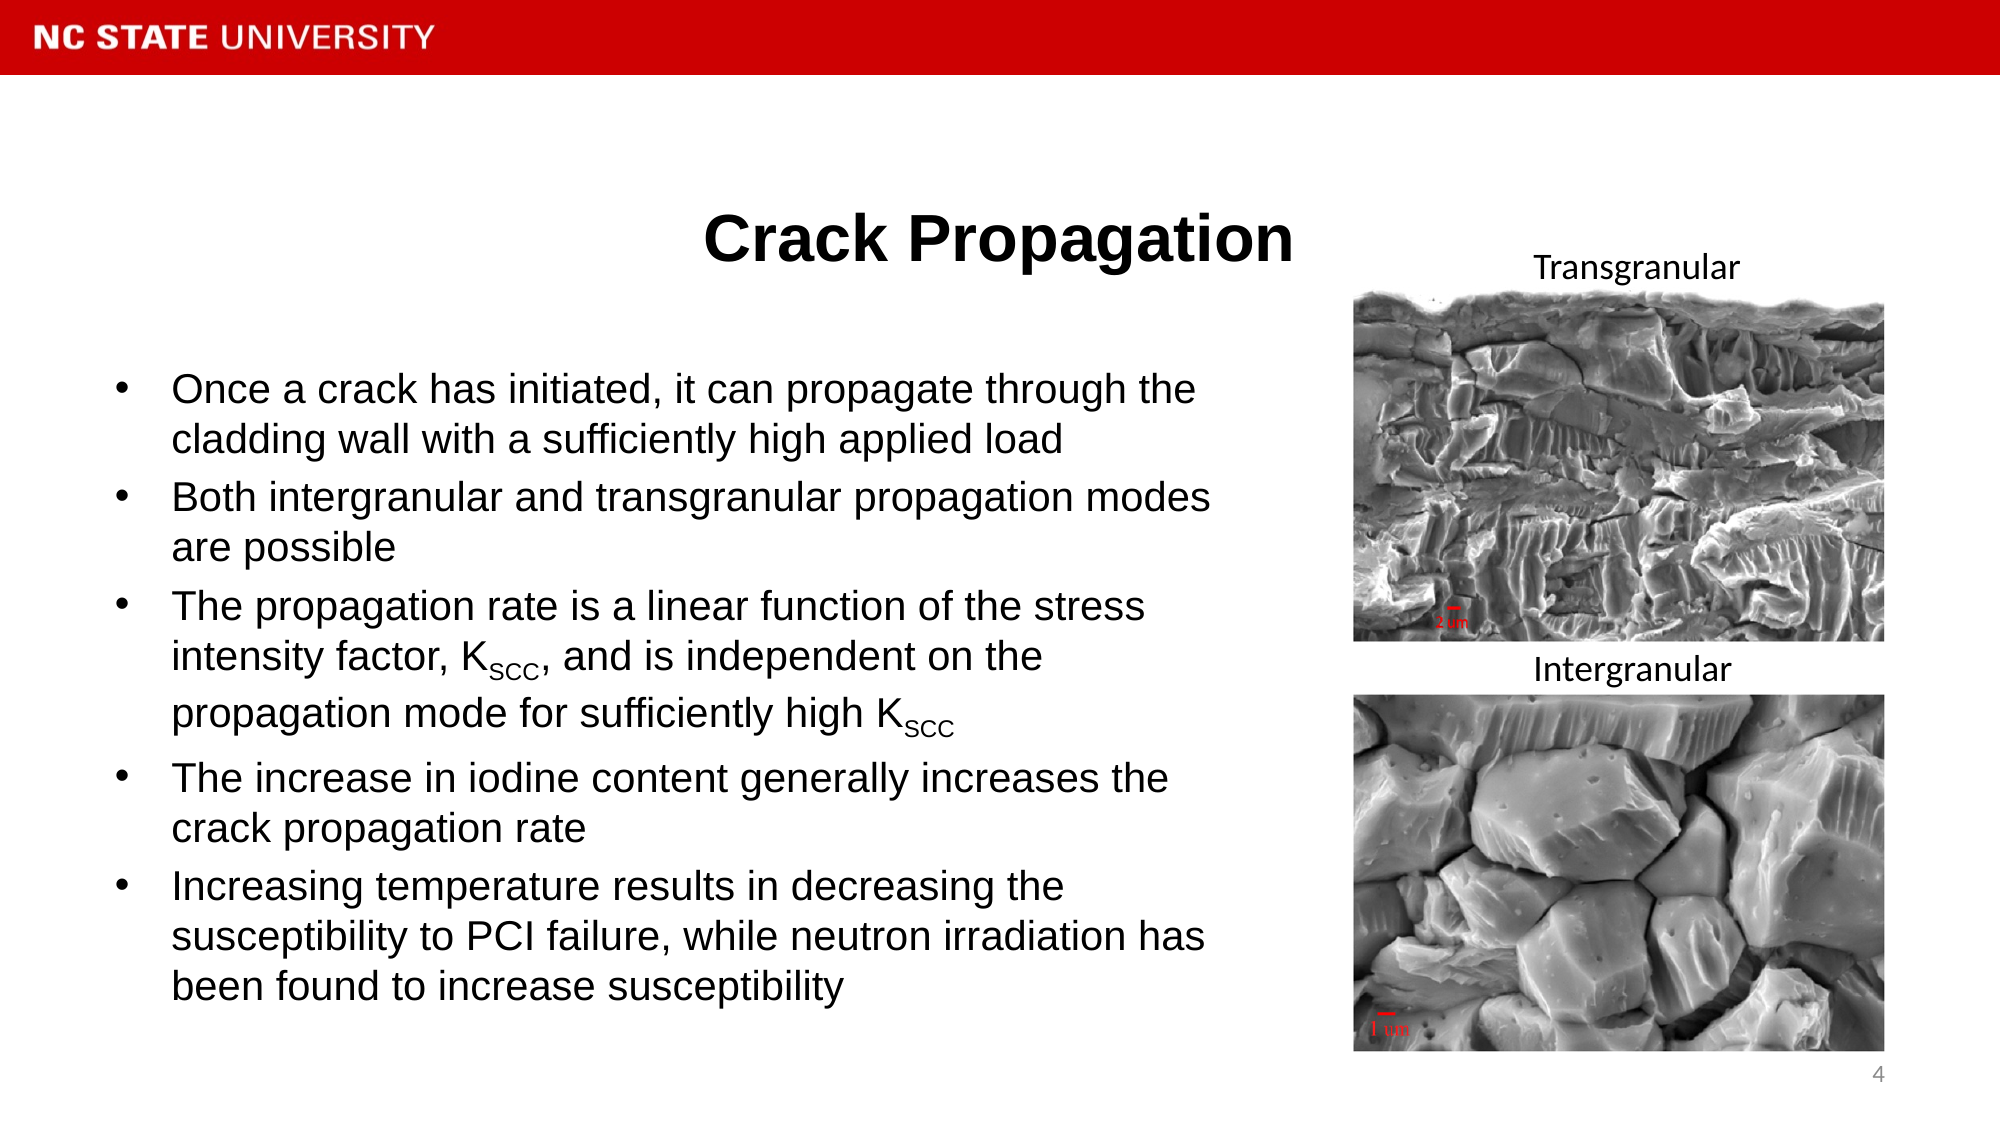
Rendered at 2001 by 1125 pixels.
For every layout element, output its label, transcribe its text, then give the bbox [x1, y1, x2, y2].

title Crack Propagation [99, 147, 1900, 323]
text_box Transgranular [1518, 235, 1778, 286]
picture [1352, 693, 1886, 1052]
picture [0, 0, 2000, 75]
text_box Intergranular [1518, 650, 1778, 691]
picture [1352, 287, 1886, 642]
list Once a crack has initiated, it can propagate through the cladding wall with a sufficiently high applied load Both intergranular and transgranular propagation modes are possible The propagation rate is a linear function of the stress intensity factor, KSCC, and is independent on the propagation mode for sufficiently high KSCC The increase in iodine content generally increases the crack propagation rate Increasing temperature results in decreasing the susceptibility to PCI failure, while neutron irradiation has been found to increase susceptibility [99, 354, 1274, 1005]
slide_number 4 [1433, 1042, 1900, 1103]
